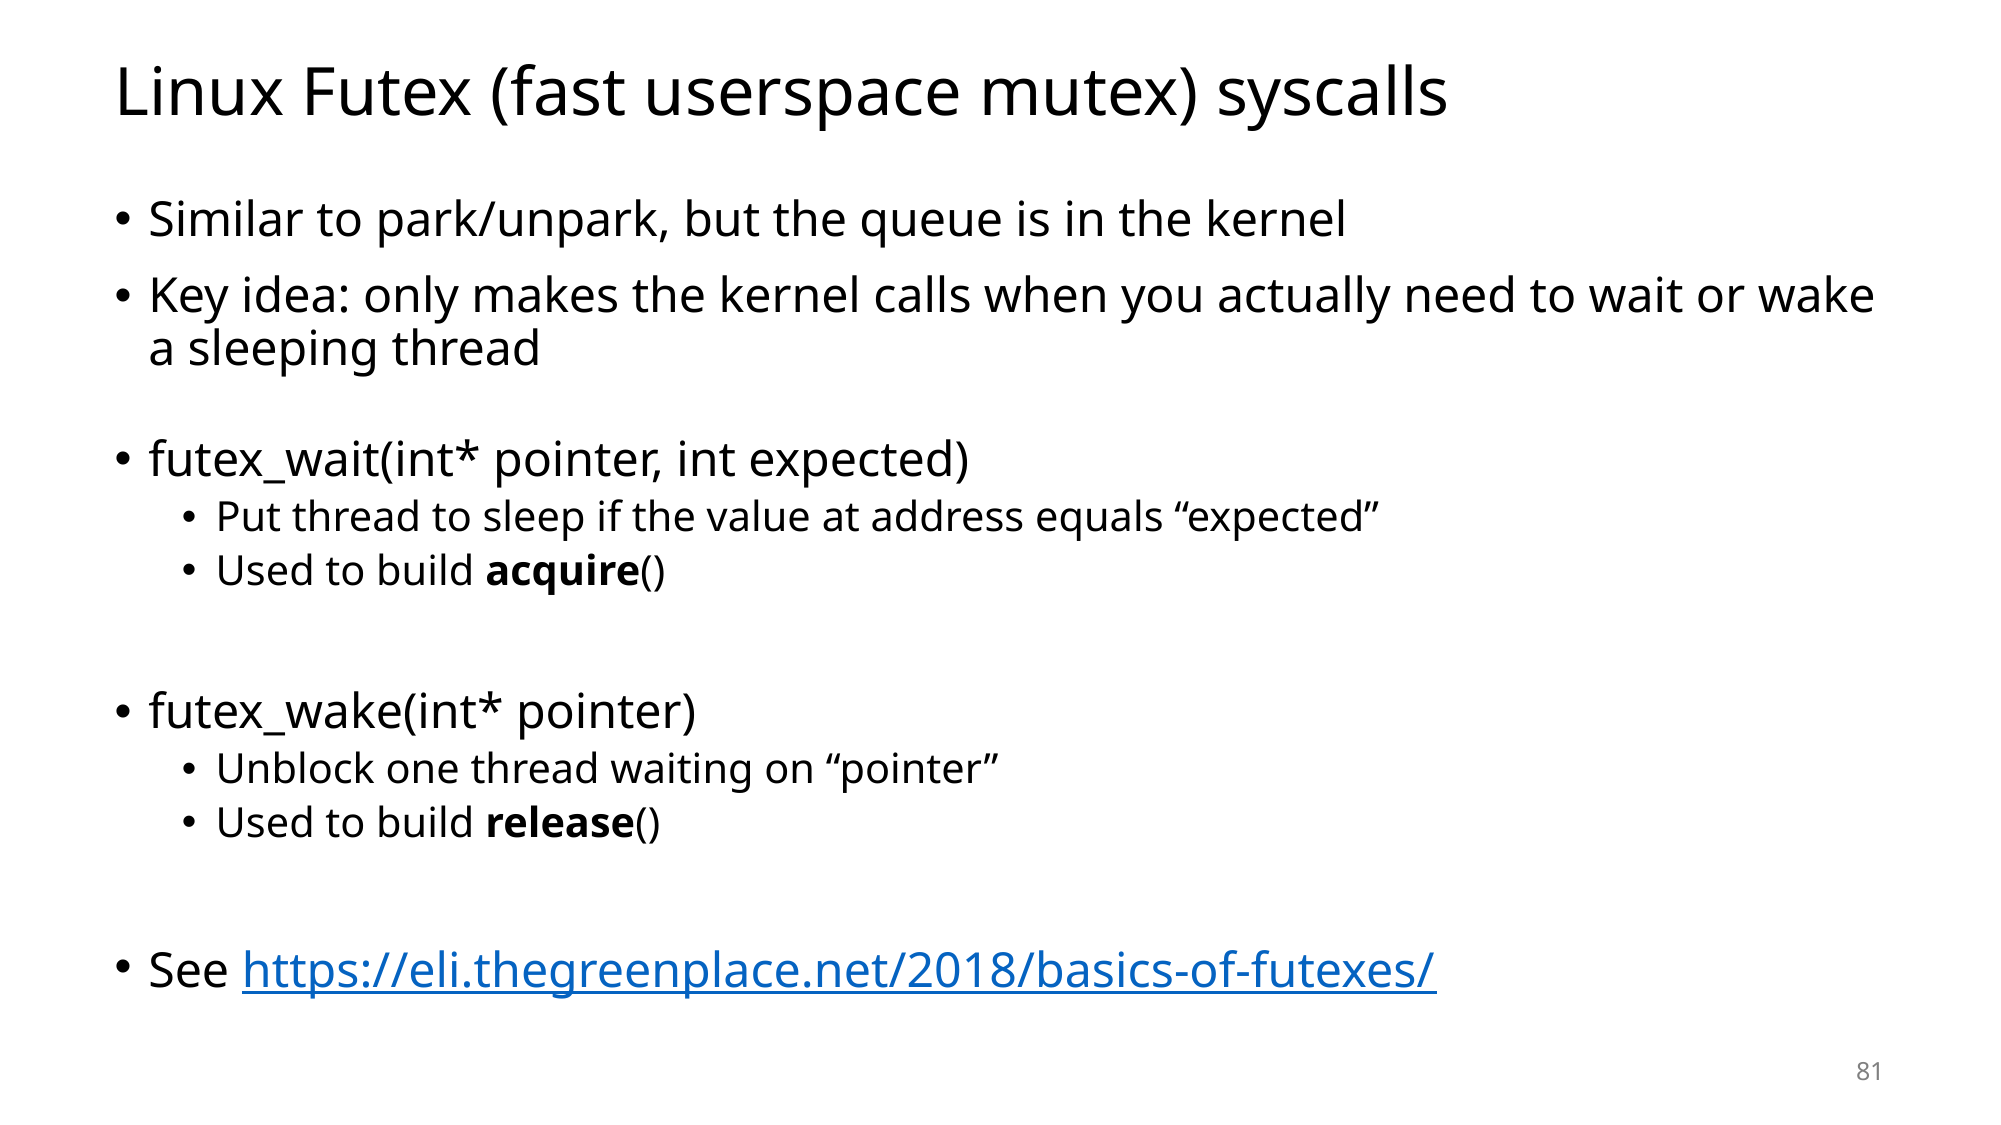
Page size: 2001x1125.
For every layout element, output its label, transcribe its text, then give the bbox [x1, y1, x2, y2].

slide_number 81 [1749, 1042, 1900, 1103]
list Similar to park/unpark, but the queue is in the kernel Key idea: only makes the kernel calls when you actually need to wait or wake a sleeping thread futex_wait(int* pointer, int expected) Put thread to sleep if the value at address equals “expected” Used to build acquire() futex_wake(int* pointer) Unblock one thread waiting on “pointer” Used to build release() See https://eli.thegreenplace.net/2018/basics-of-futexes/ [99, 187, 1900, 1013]
title Linux Futex (fast userspace mutex) syscalls [99, 37, 1900, 150]
